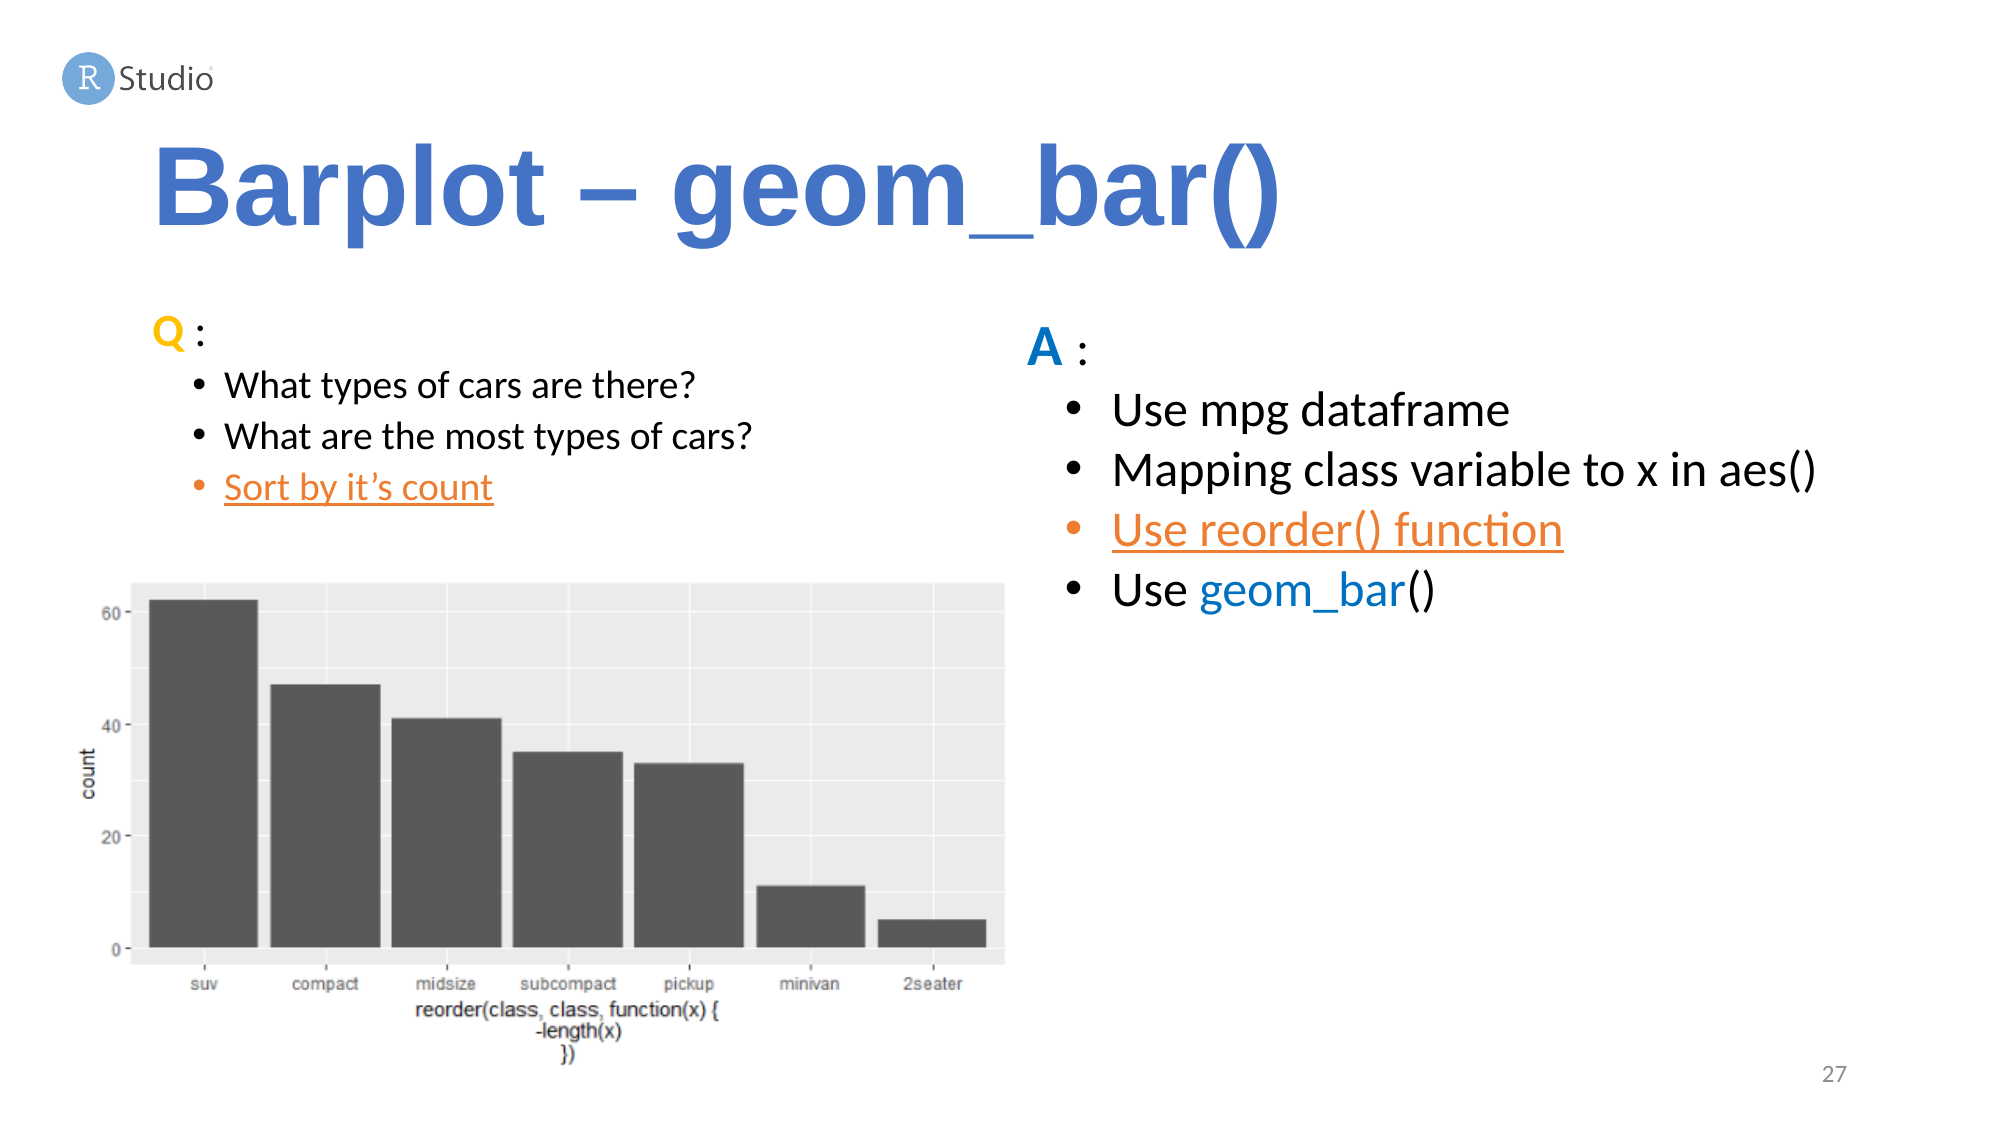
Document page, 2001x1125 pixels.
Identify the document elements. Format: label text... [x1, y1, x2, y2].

title Barplot – geom_bar() [137, 80, 1863, 298]
slide_number 27 [1412, 1042, 1863, 1103]
picture [62, 52, 213, 105]
picture [68, 575, 1013, 1073]
list A : Use mpg dataframe Mapping class variable to x in aes() Use reorder() function Use geom_bar() [1012, 299, 1863, 1014]
list Q : What types of cars are there? What are the most types of cars? Sort by it’s count [137, 299, 1012, 517]
